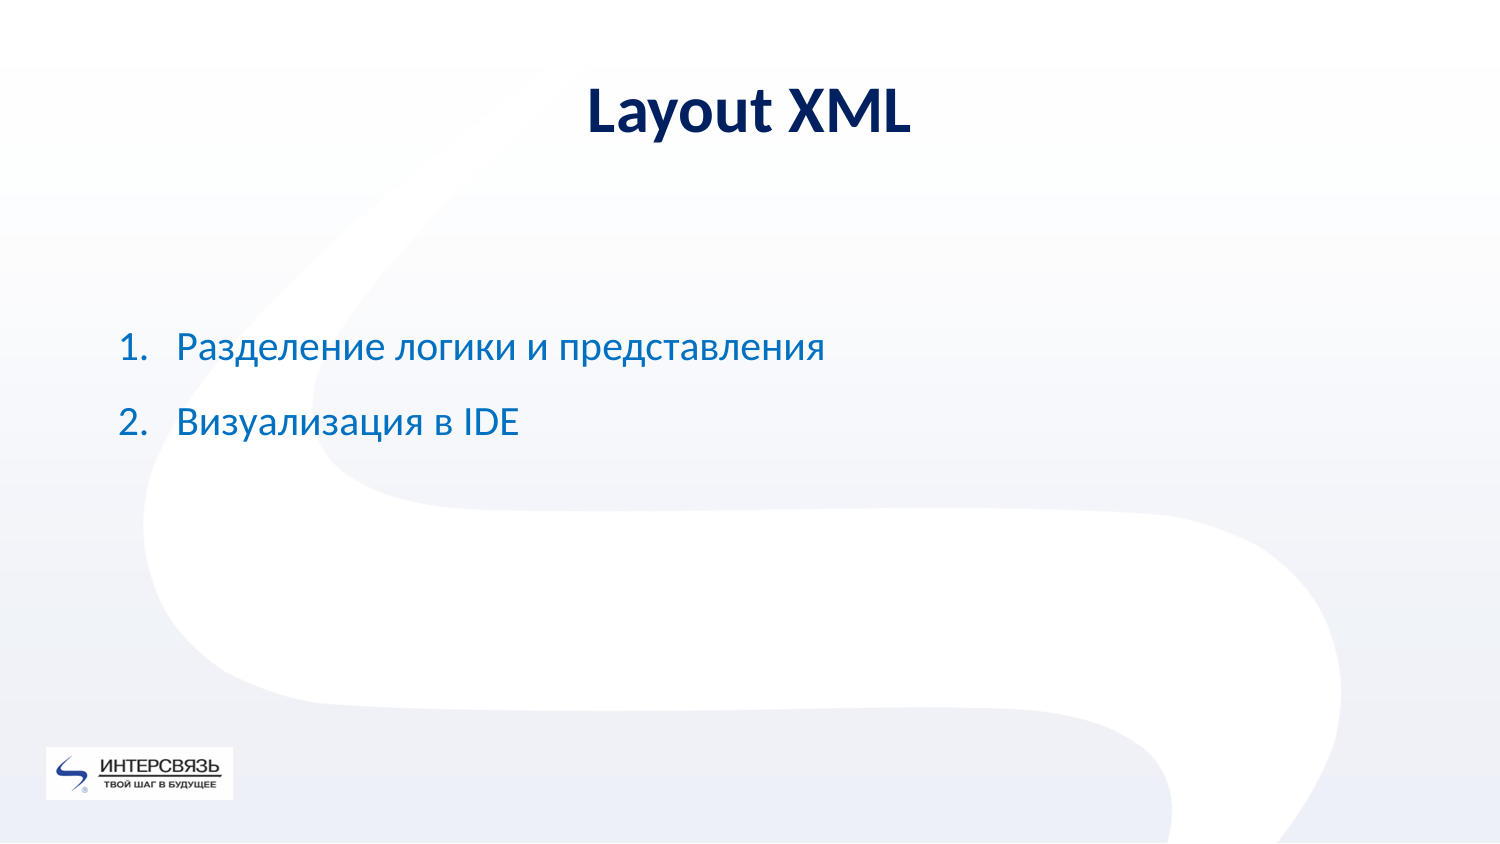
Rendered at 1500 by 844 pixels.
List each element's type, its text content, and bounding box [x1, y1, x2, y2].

text_box Layout XML [28, 39, 1472, 161]
text_box Разделение логики и представления Визуализация в IDE [86, 279, 1350, 565]
picture [0, 0, 1500, 844]
